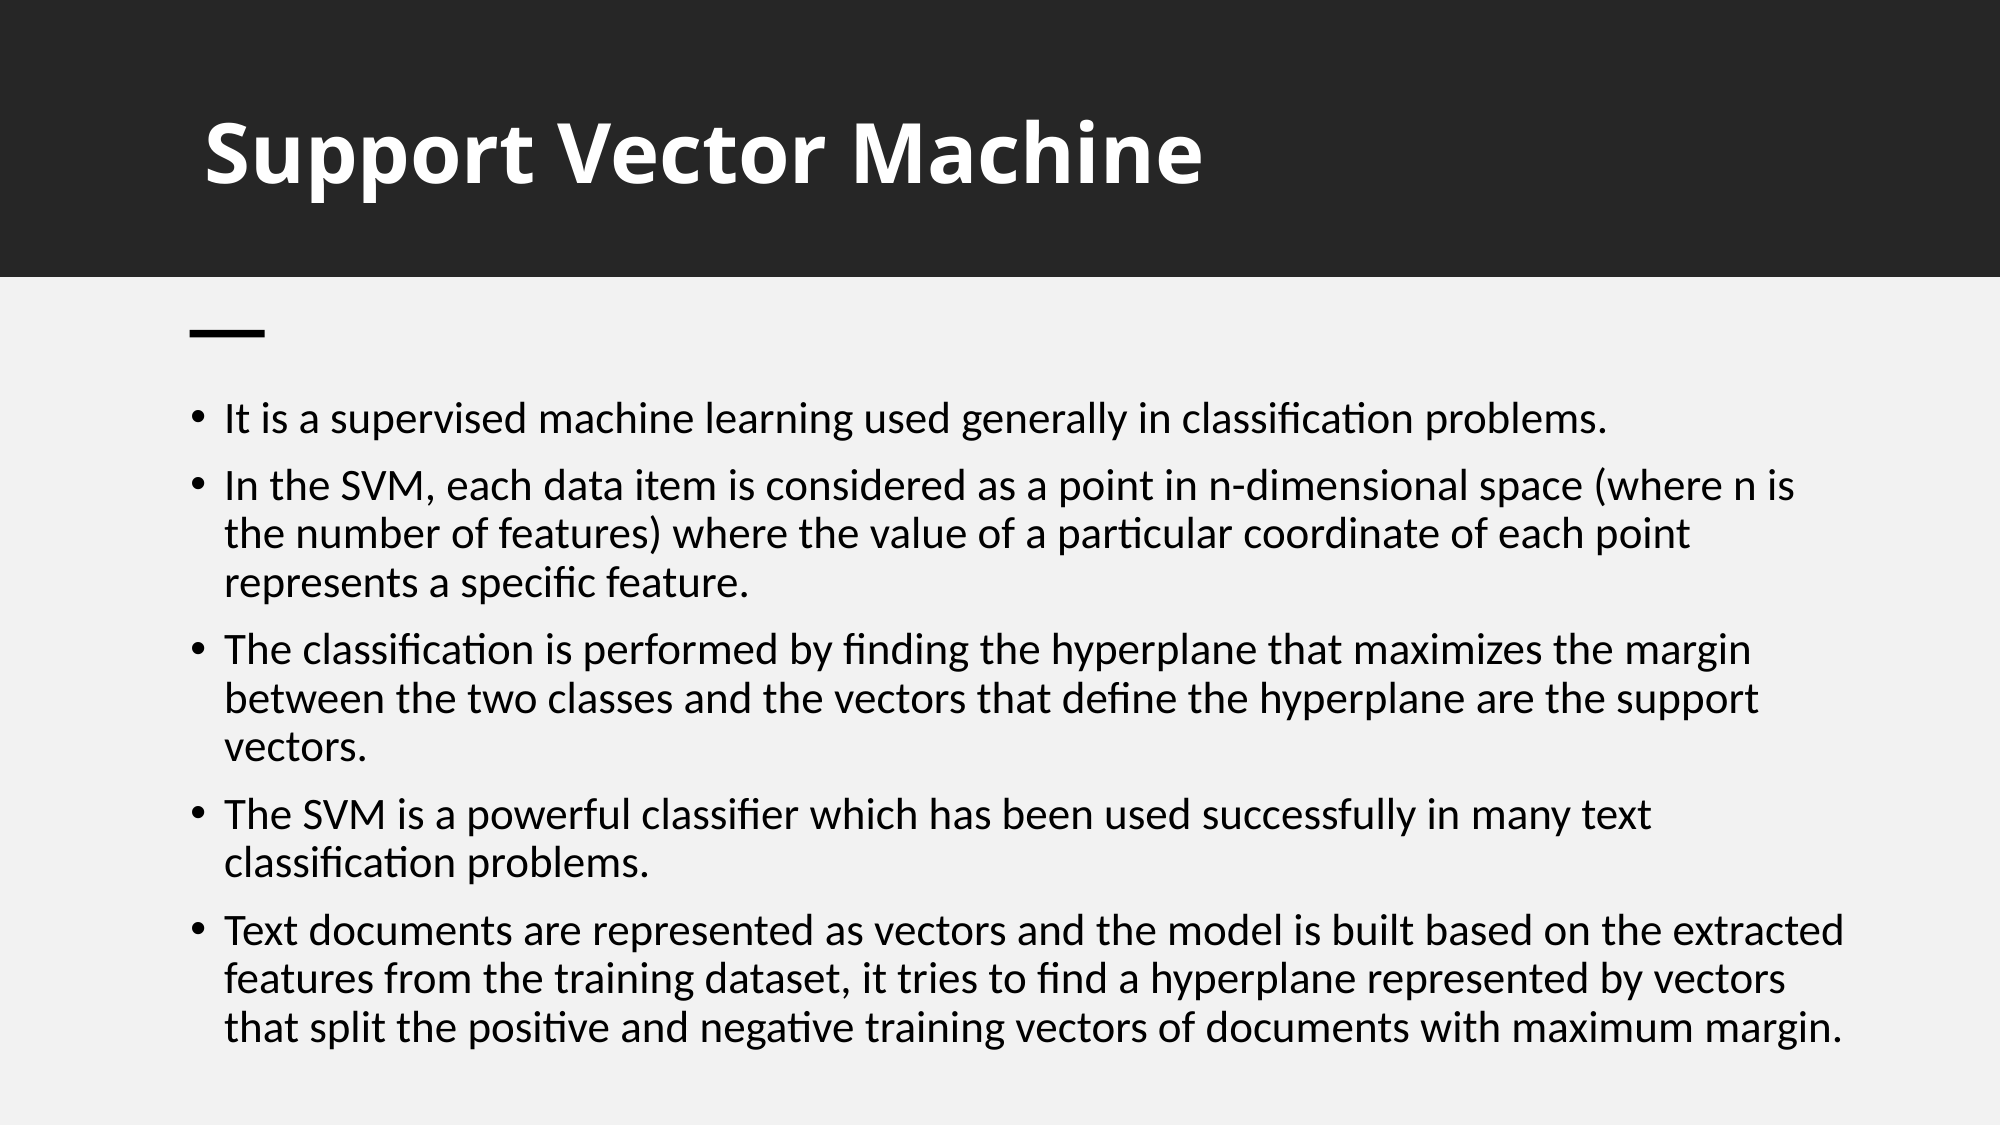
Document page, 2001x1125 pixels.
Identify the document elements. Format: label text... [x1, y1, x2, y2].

list It is a supervised machine learning used generally in classification problems. In the SVM, each data item is considered as a point in n-dimensional space (where n is the number of features) where the value of a particular coordinate of each point represents a specific feature. The classification is performed by finding the hyperplane that maximizes the margin between the two classes and the vectors that define the hyperplane are the support vectors. The SVM is a powerful classifier which has been used successfully in many text classification problems. Text documents are represented as vectors and the model is built based on the extracted features from the training dataset, it tries to find a hyperplane represented by vectors that split the positive and negative training vectors of documents with maximum margin. [175, 314, 1865, 1113]
text_box [0, 276, 2000, 1125]
title Support Vector Machine [189, 104, 1812, 253]
text_box [0, 0, 2000, 276]
